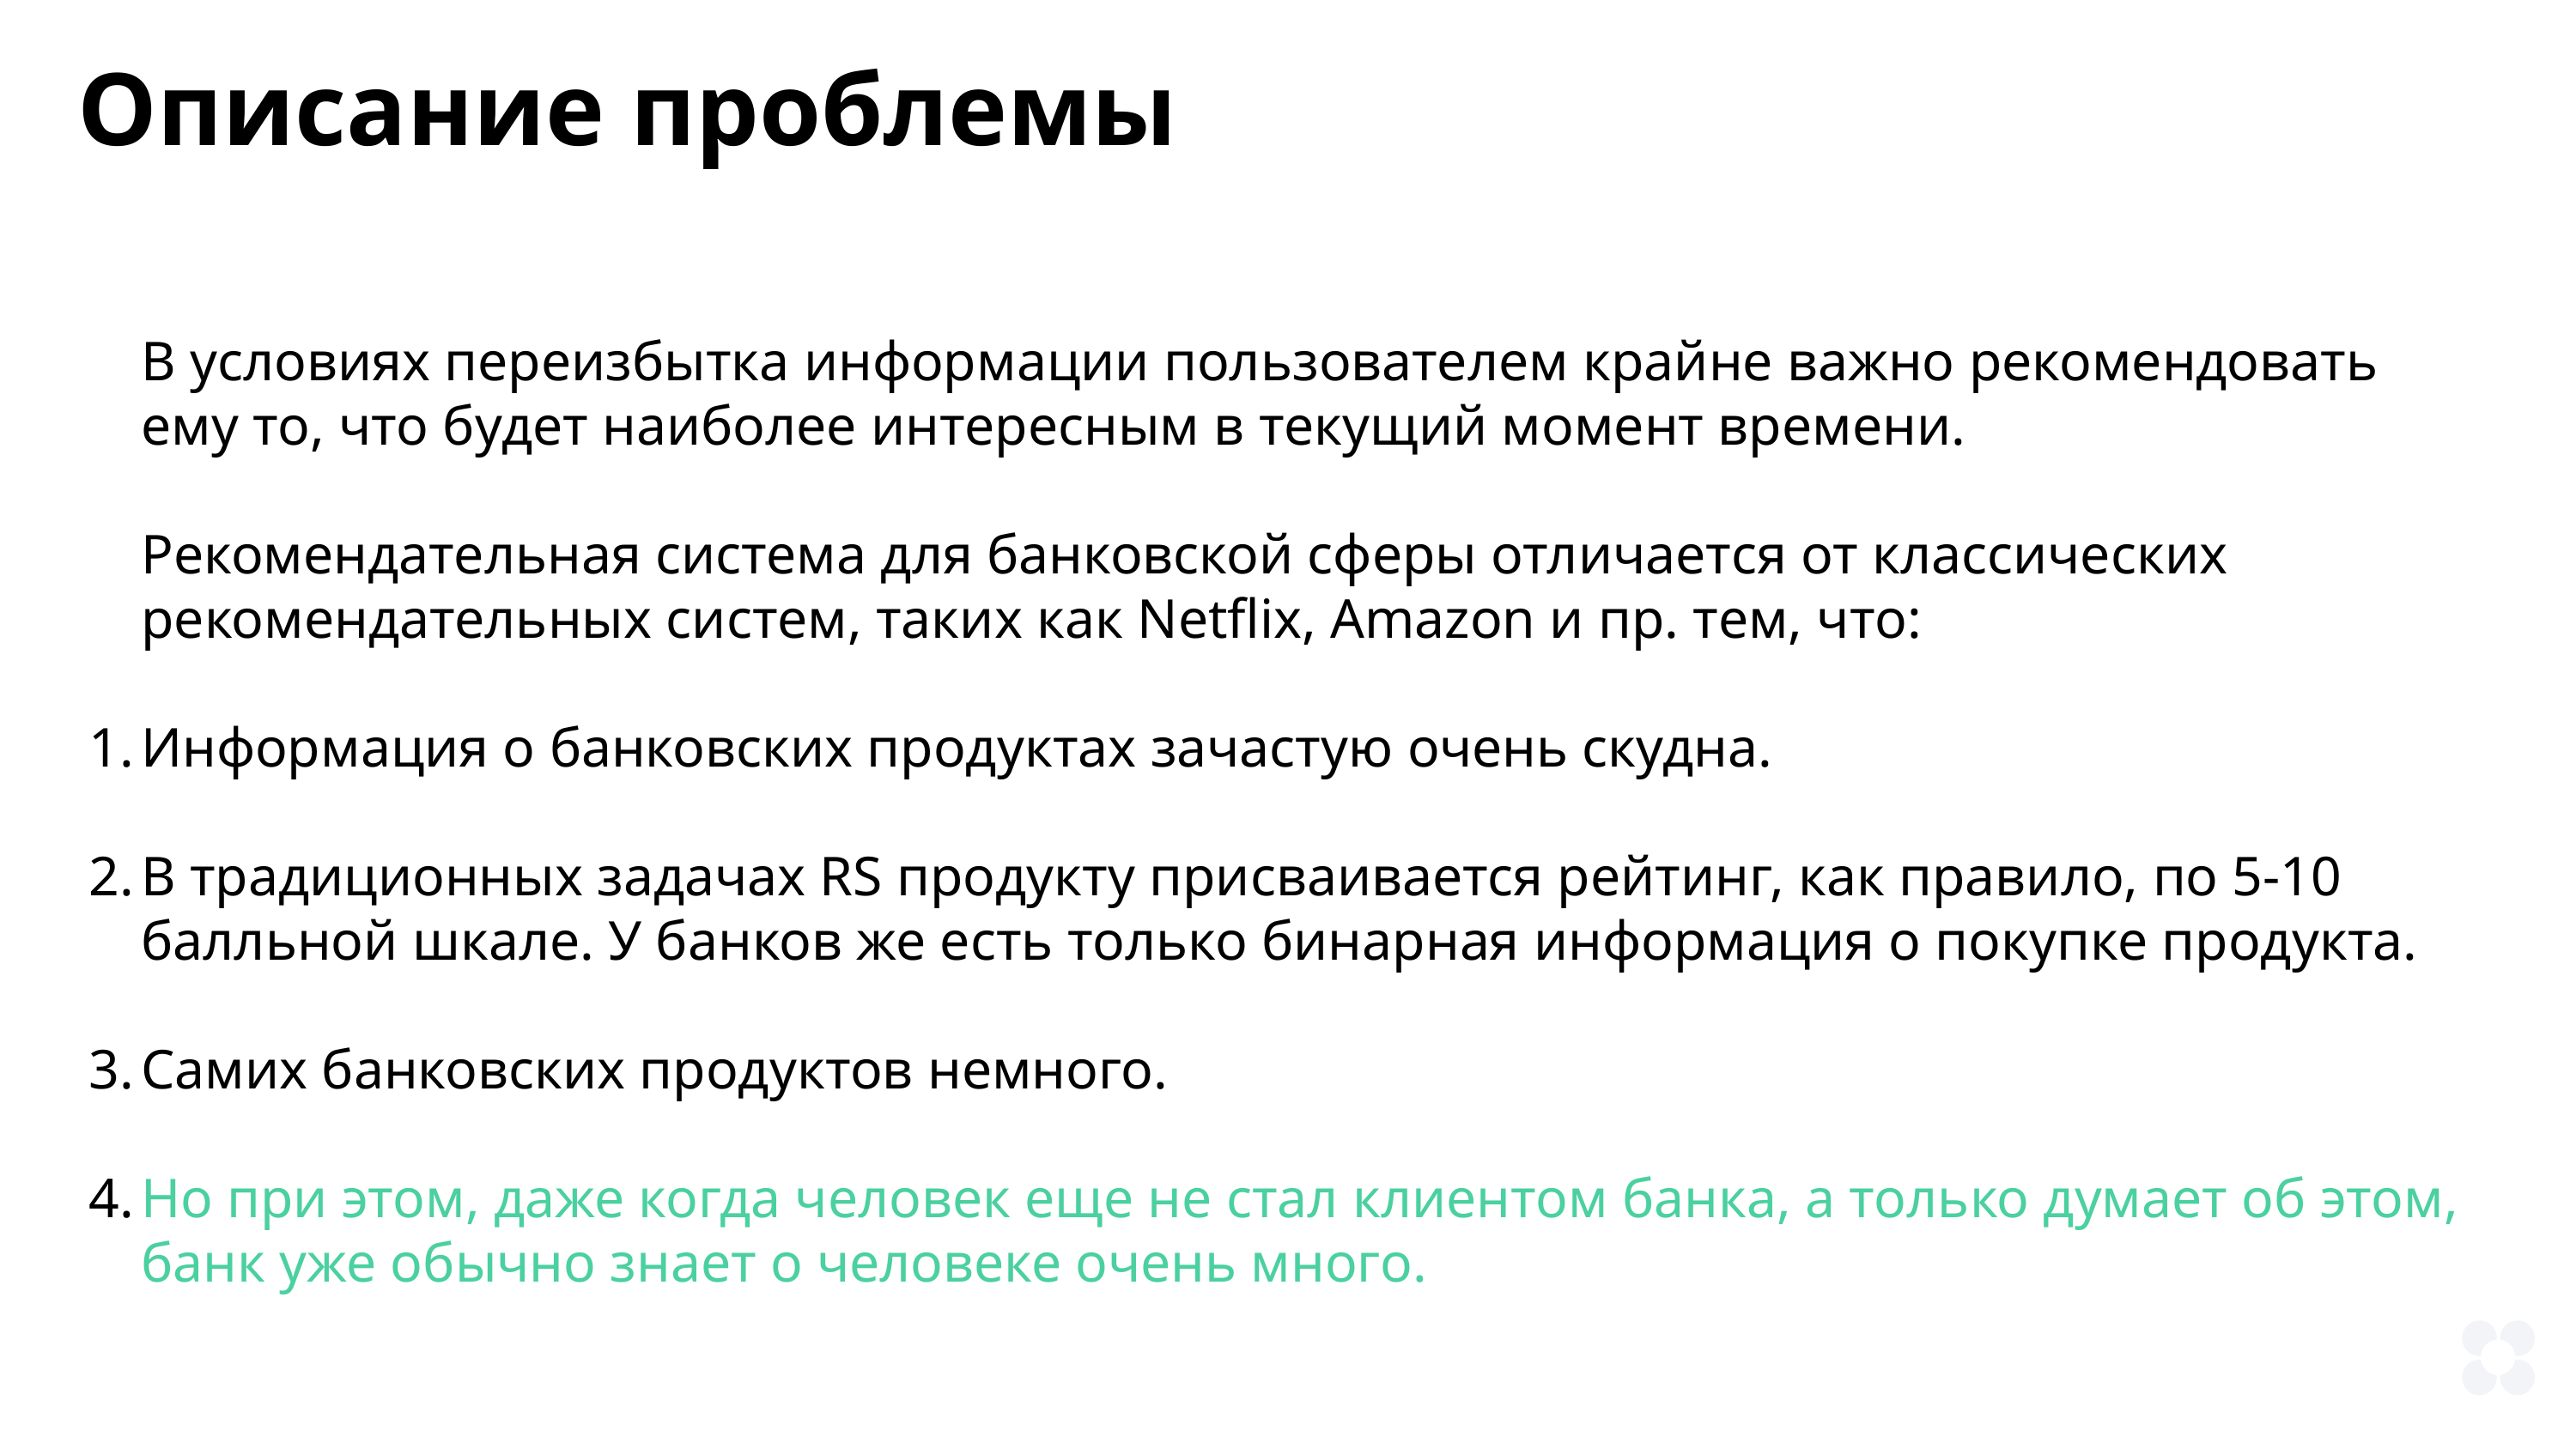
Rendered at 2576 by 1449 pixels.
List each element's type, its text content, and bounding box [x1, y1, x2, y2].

text_box В условиях переизбытка информации пользователем крайне важно рекомендовать ему то, что будет наиболее интересным в текущий момент времени. Рекомендательная система для банковской сферы отличается от классических рекомендательных систем, таких как Netflix, Amazon и пр. тем, что: Информация о банковских продуктах зачастую очень скудна. В традиционных задачах RS продукту присваивается рейтинг, как правило, по 5-10 балльной шкале. У банков же есть только бинарная информация о покупке продукта. Самих банковских продуктов немного. Но при этом, даже когда человек еще не стал клиентом банка, а только думает об этом, банк уже обычно знает о человеке очень много. [77, 312, 2462, 1358]
text_box Описание проблемы [77, 69, 2092, 276]
